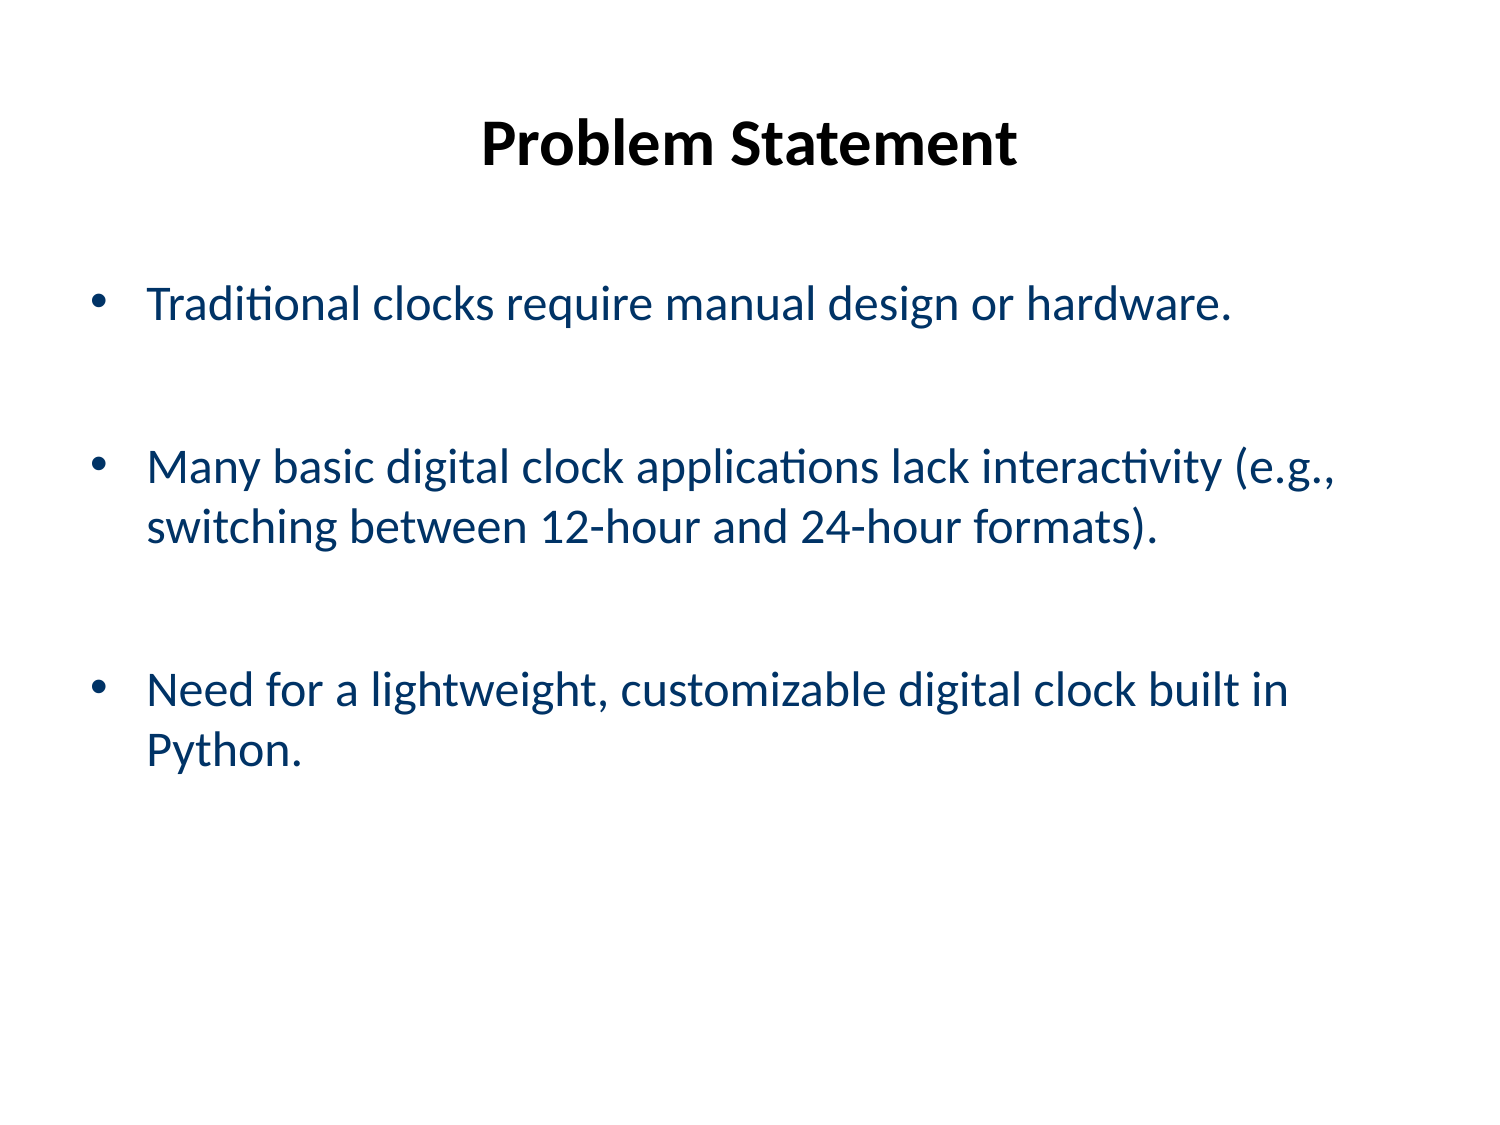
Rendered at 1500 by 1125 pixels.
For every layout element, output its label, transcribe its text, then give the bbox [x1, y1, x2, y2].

list Traditional clocks require manual design or hardware. Many basic digital clock applications lack interactivity (e.g., switching between 12-hour and 24-hour formats). Need for a lightweight, customizable digital clock built in Python. [75, 262, 1425, 1005]
title Problem Statement [75, 45, 1425, 233]
